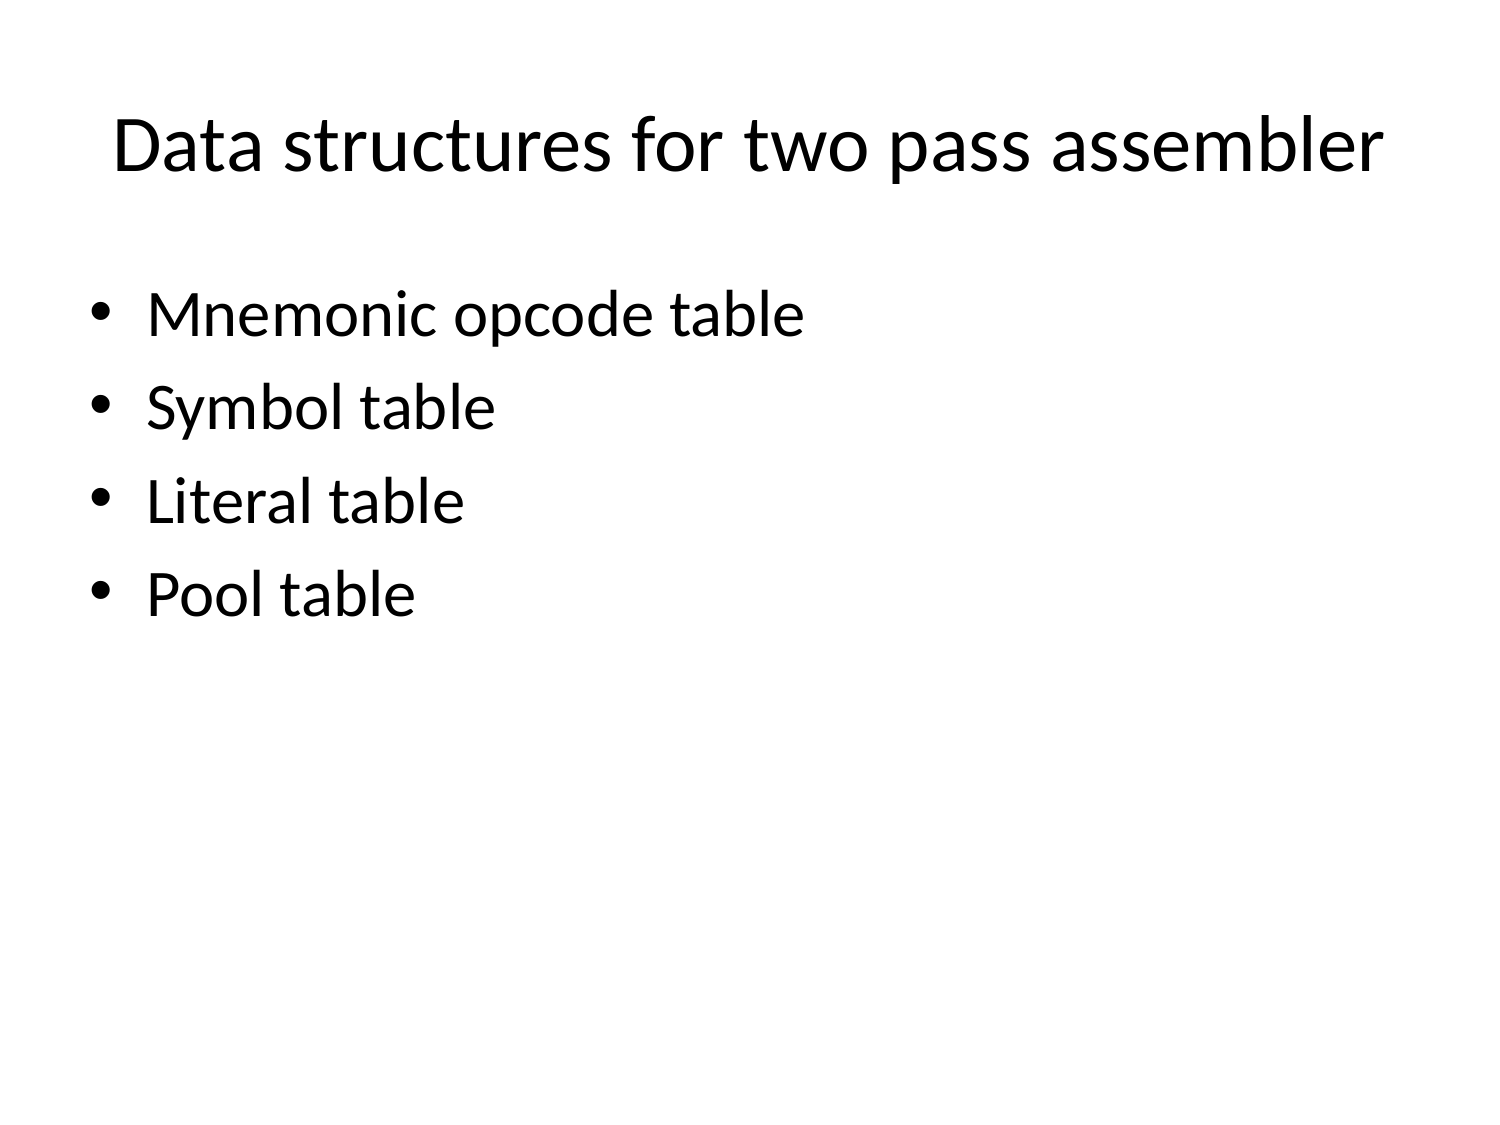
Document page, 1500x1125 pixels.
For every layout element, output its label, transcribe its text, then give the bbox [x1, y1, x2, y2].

text_box Data structures for two pass assembler [75, 45, 1425, 233]
text_box Mnemonic opcode table Symbol table Literal table Pool table [75, 262, 1425, 1005]
